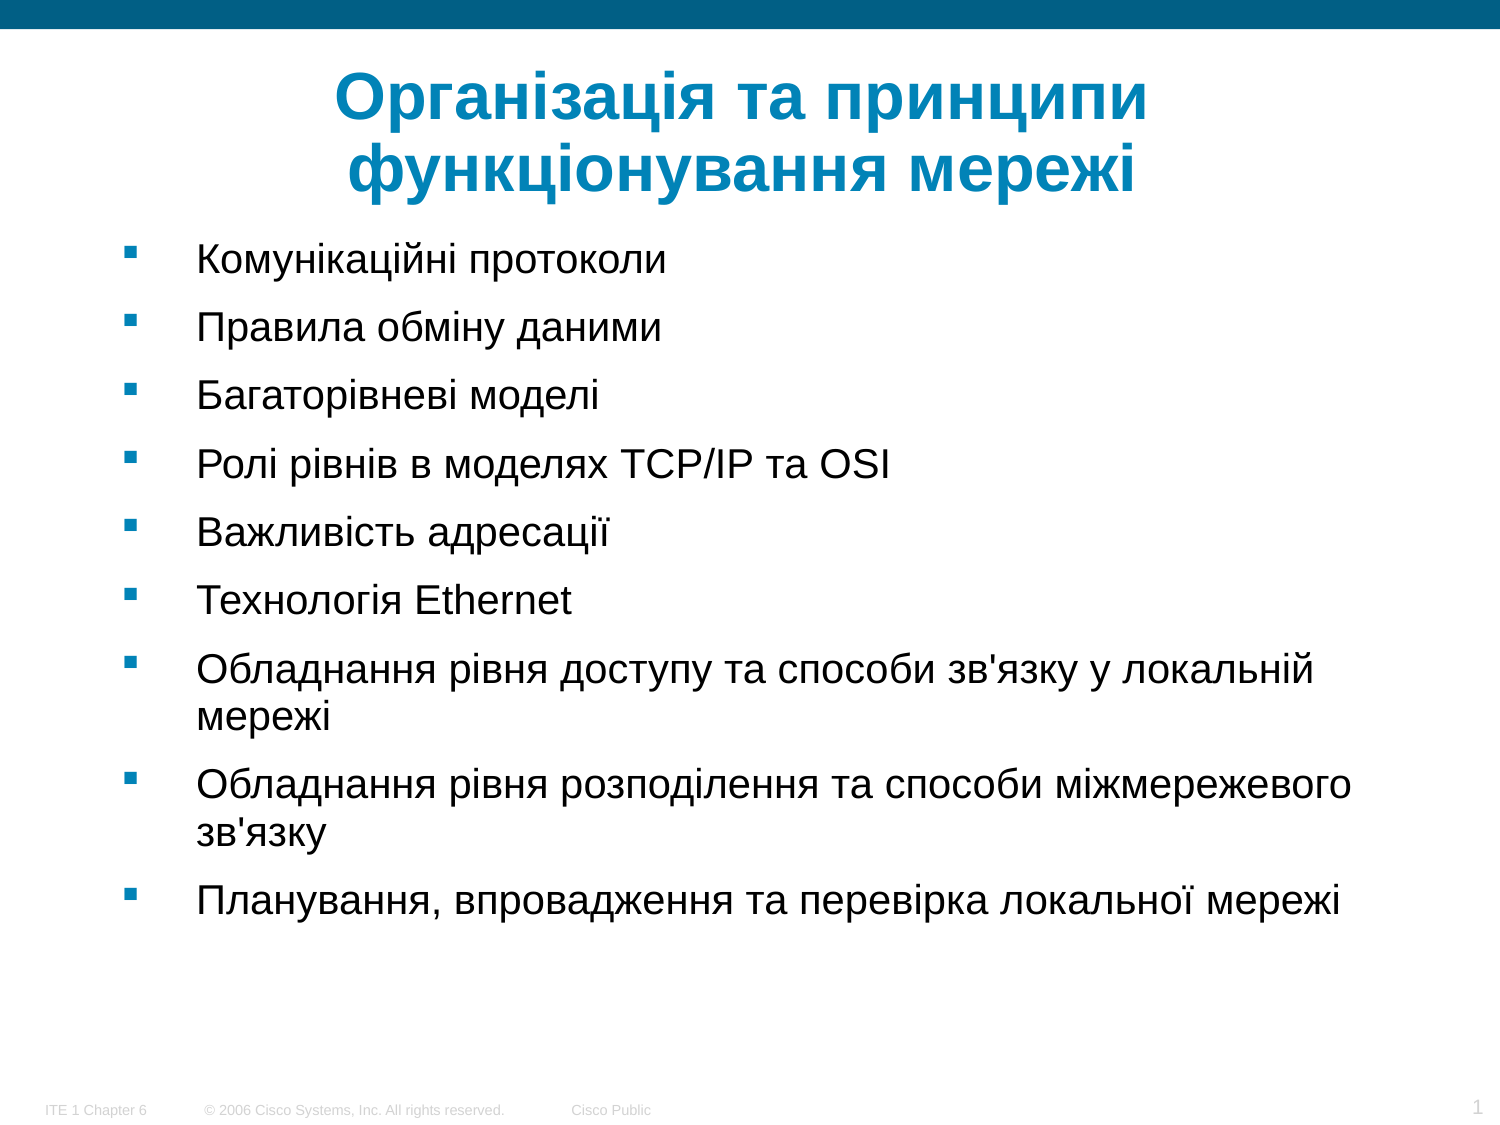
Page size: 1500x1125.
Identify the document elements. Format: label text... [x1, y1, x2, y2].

title Організація та принципи функціонування мережі [40, 75, 1444, 213]
list Комунікаційні протоколи Правила обміну даними Багаторівневі моделі Ролі рівнів в моделях TCP/IP та OSI Важливість адресації Технологія Ethernet Обладнання рівня доступу та способи зв'язку у локальній мережі Обладнання рівня розподілення та способи міжмережевого зв'язку Планування, впровадження та перевірка локальної мережі [107, 228, 1411, 1062]
